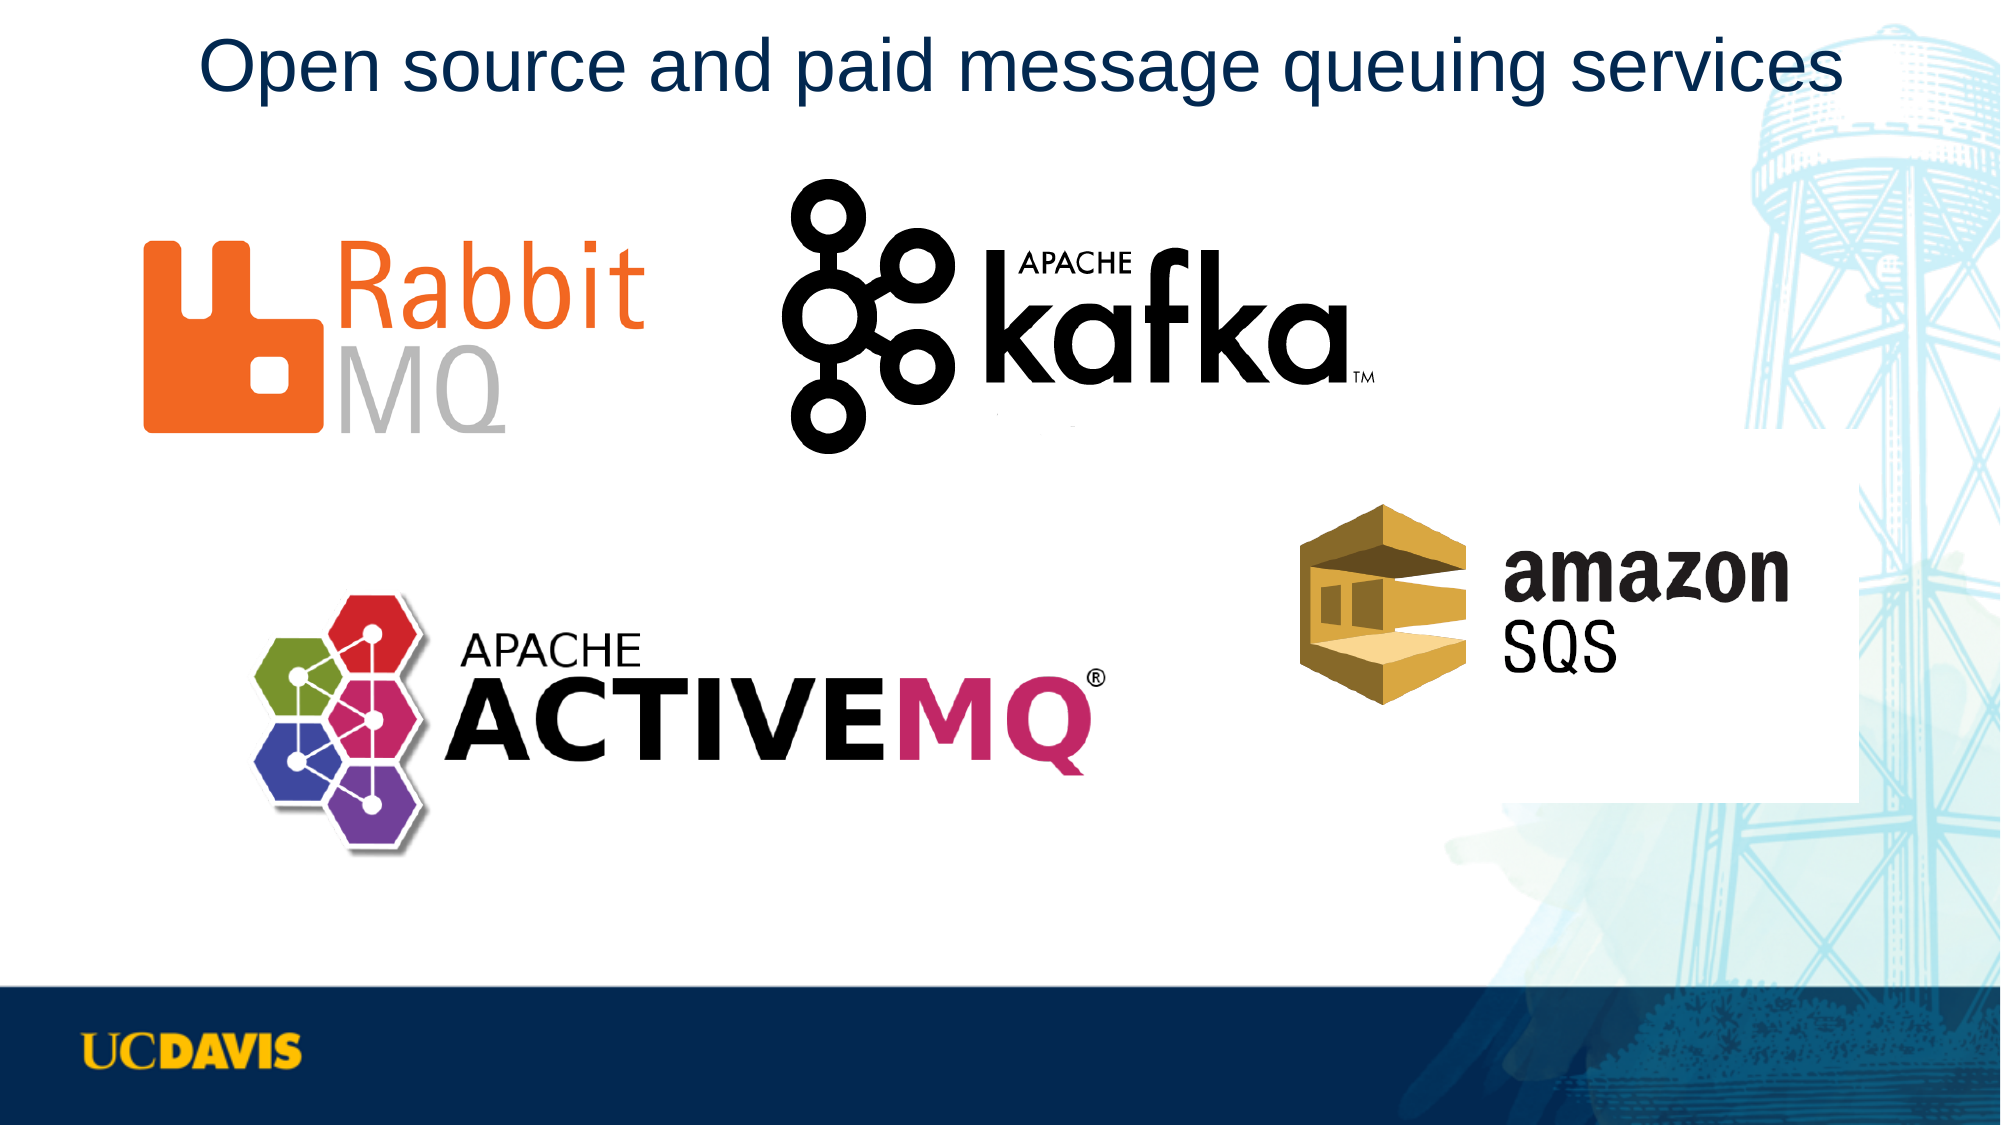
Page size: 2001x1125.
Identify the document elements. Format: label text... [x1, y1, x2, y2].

picture [0, 0, 2001, 1125]
title Open source and paid message queuing services [0, 0, 2000, 115]
